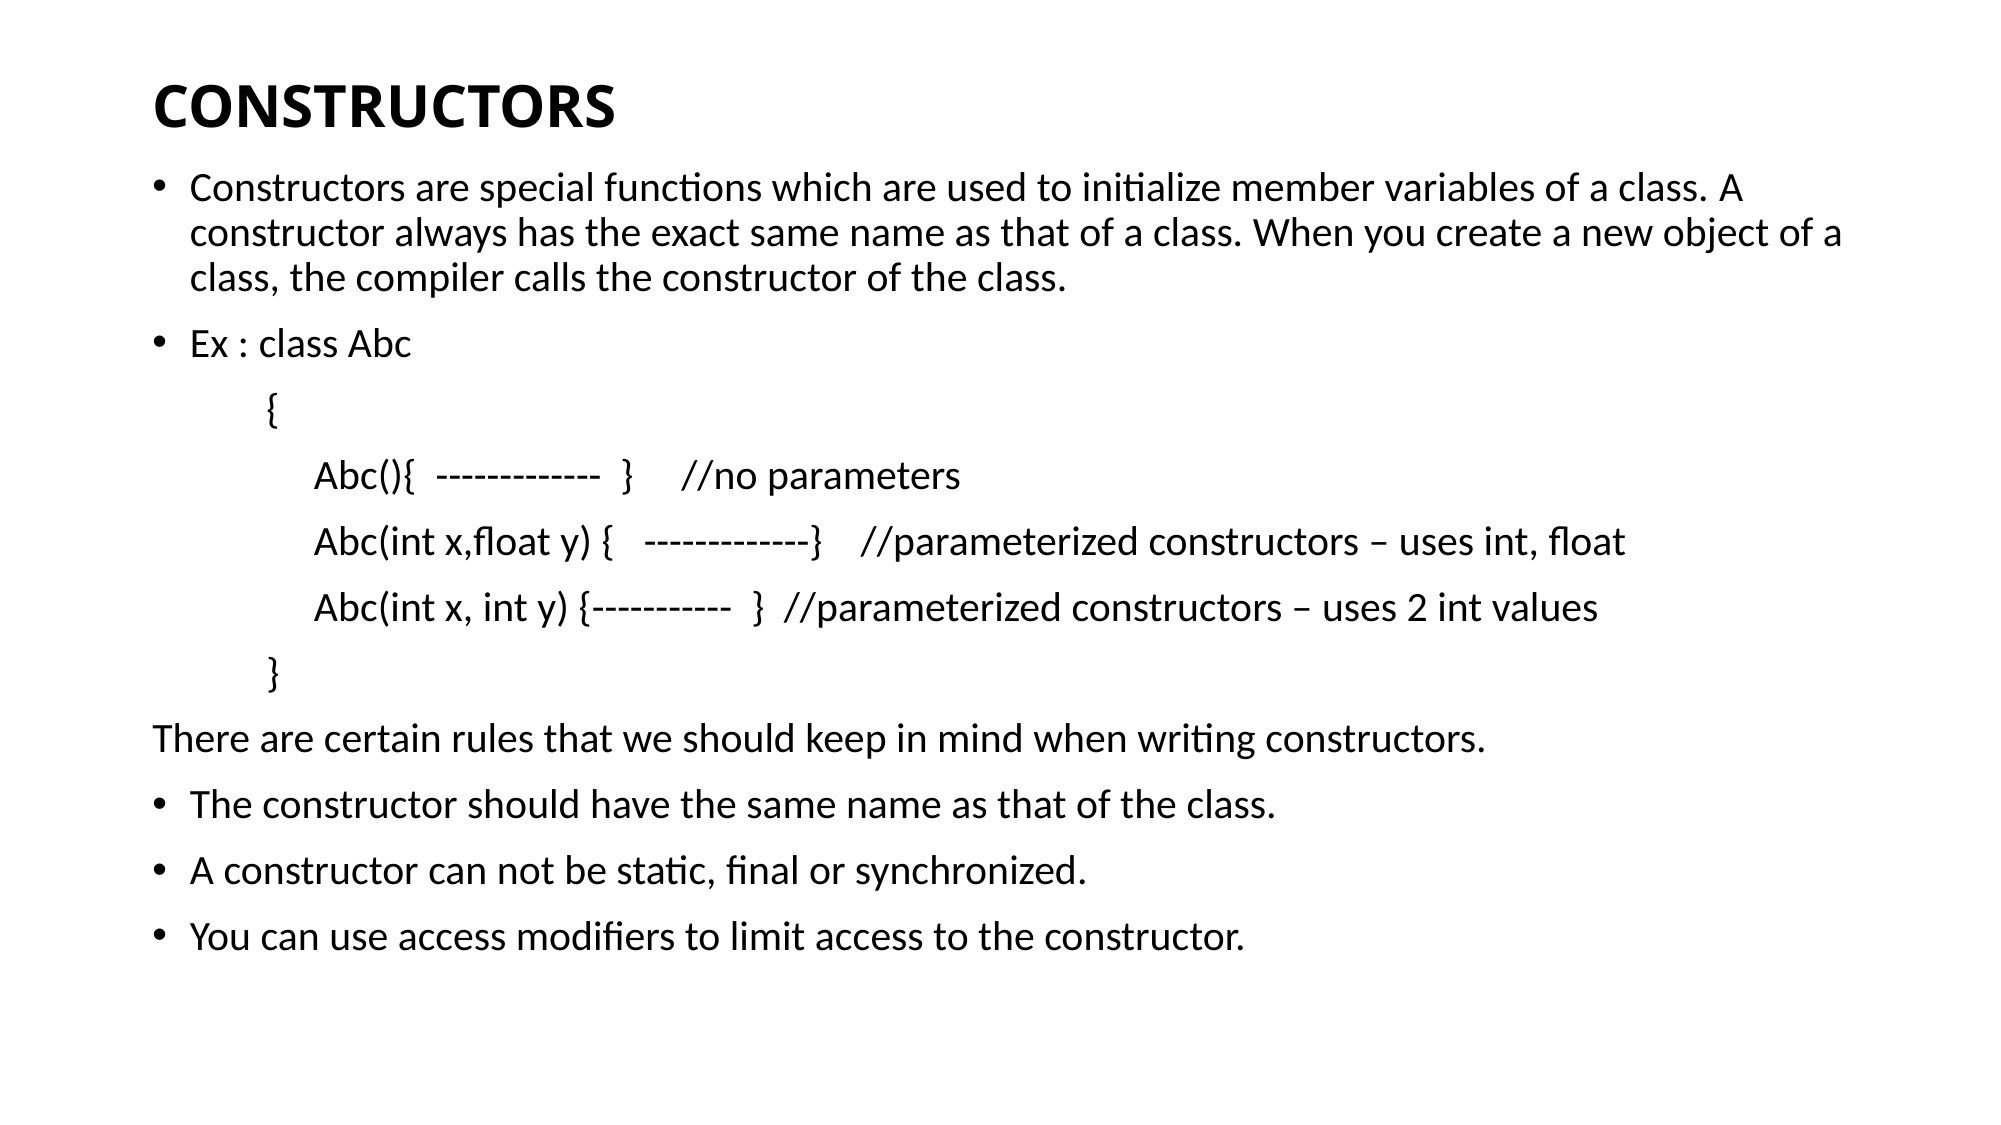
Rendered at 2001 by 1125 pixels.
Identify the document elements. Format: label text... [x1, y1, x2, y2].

title CONSTRUCTORS [137, 59, 1863, 157]
list Constructors are special functions which are used to initialize member variables of a class. A constructor always has the exact same name as that of a class. When you create a new object of a class, the compiler calls the constructor of the class. Ex : class Abc { Abc(){ ------------- } //no parameters Abc(int x,float y) { -------------} //parameterized constructors – uses int, float Abc(int x, int y) {----------- } //parameterized constructors – uses 2 int values } There are certain rules that we should keep in mind when writing constructors. The constructor should have the same name as that of the class. A constructor can not be static, final or synchronized. You can use access modifiers to limit access to the constructor. [137, 157, 1863, 1014]
